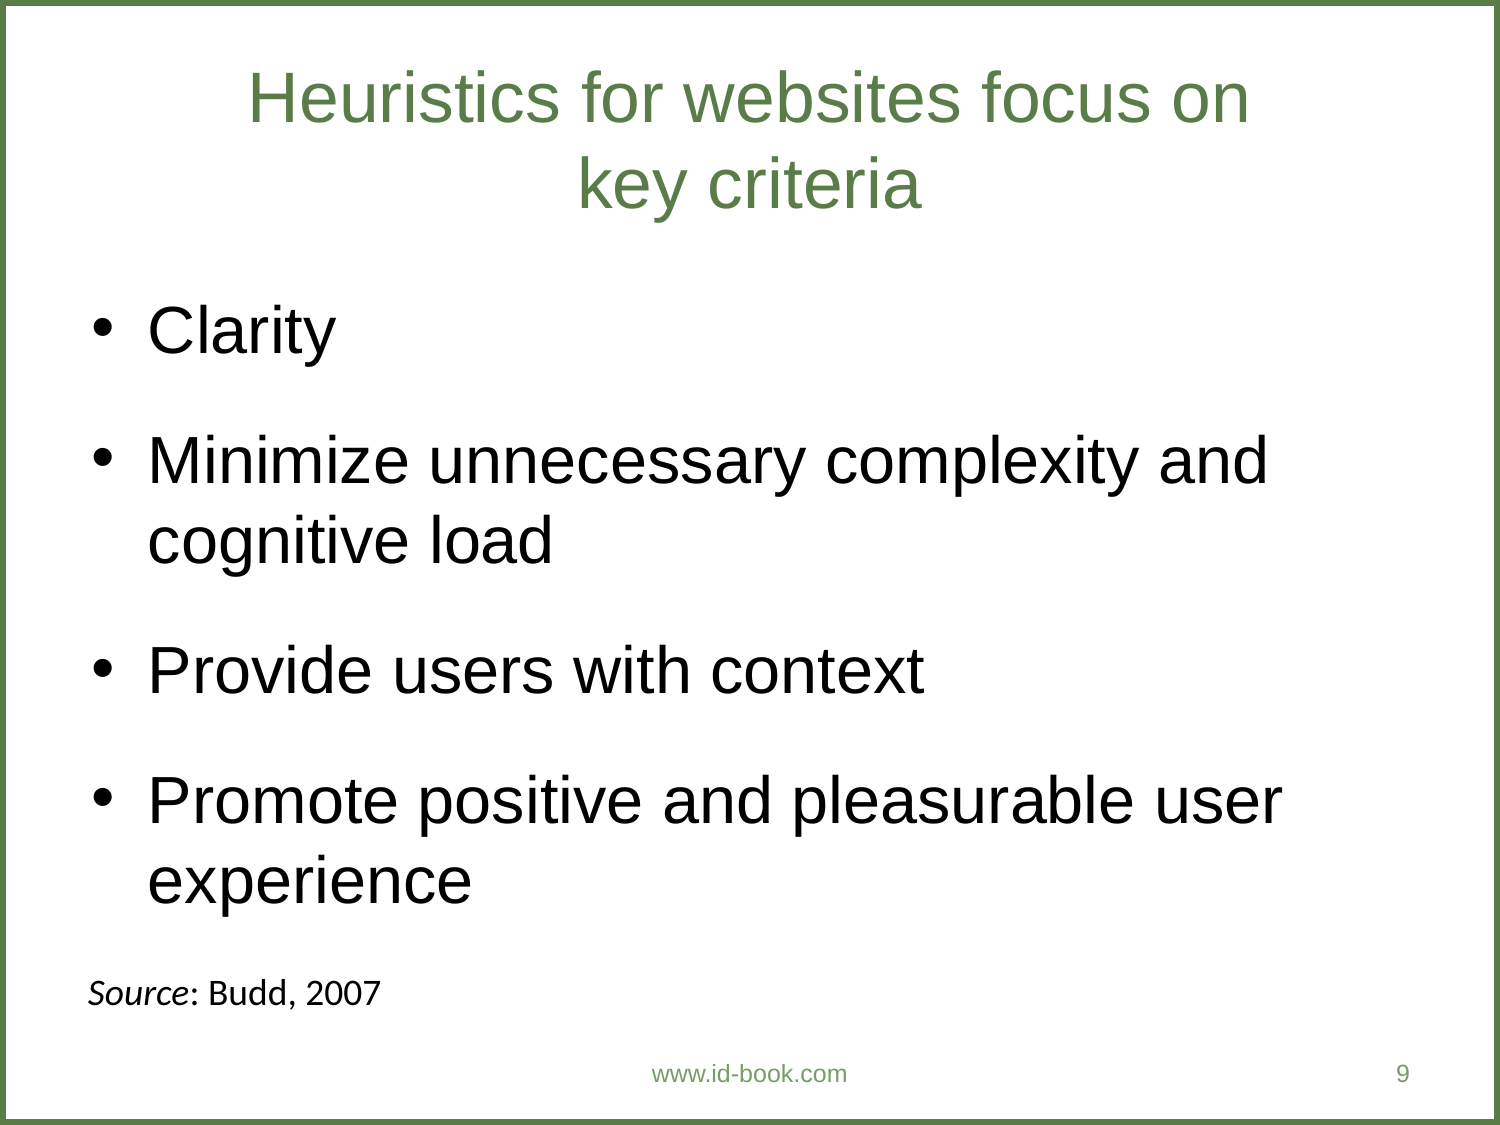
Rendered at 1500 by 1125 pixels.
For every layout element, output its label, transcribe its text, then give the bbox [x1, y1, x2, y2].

list Clarity Minimize unnecessary complexity and cognitive load Provide users with context Promote positive and pleasurable user experience [76, 278, 1427, 1022]
footer www.id-book.com [512, 1042, 988, 1103]
text_box Source: Budd, 2007 [73, 960, 415, 1021]
title Heuristics for websites focus on key criteria [229, 42, 1271, 231]
slide_number 9 [1074, 1042, 1425, 1103]
